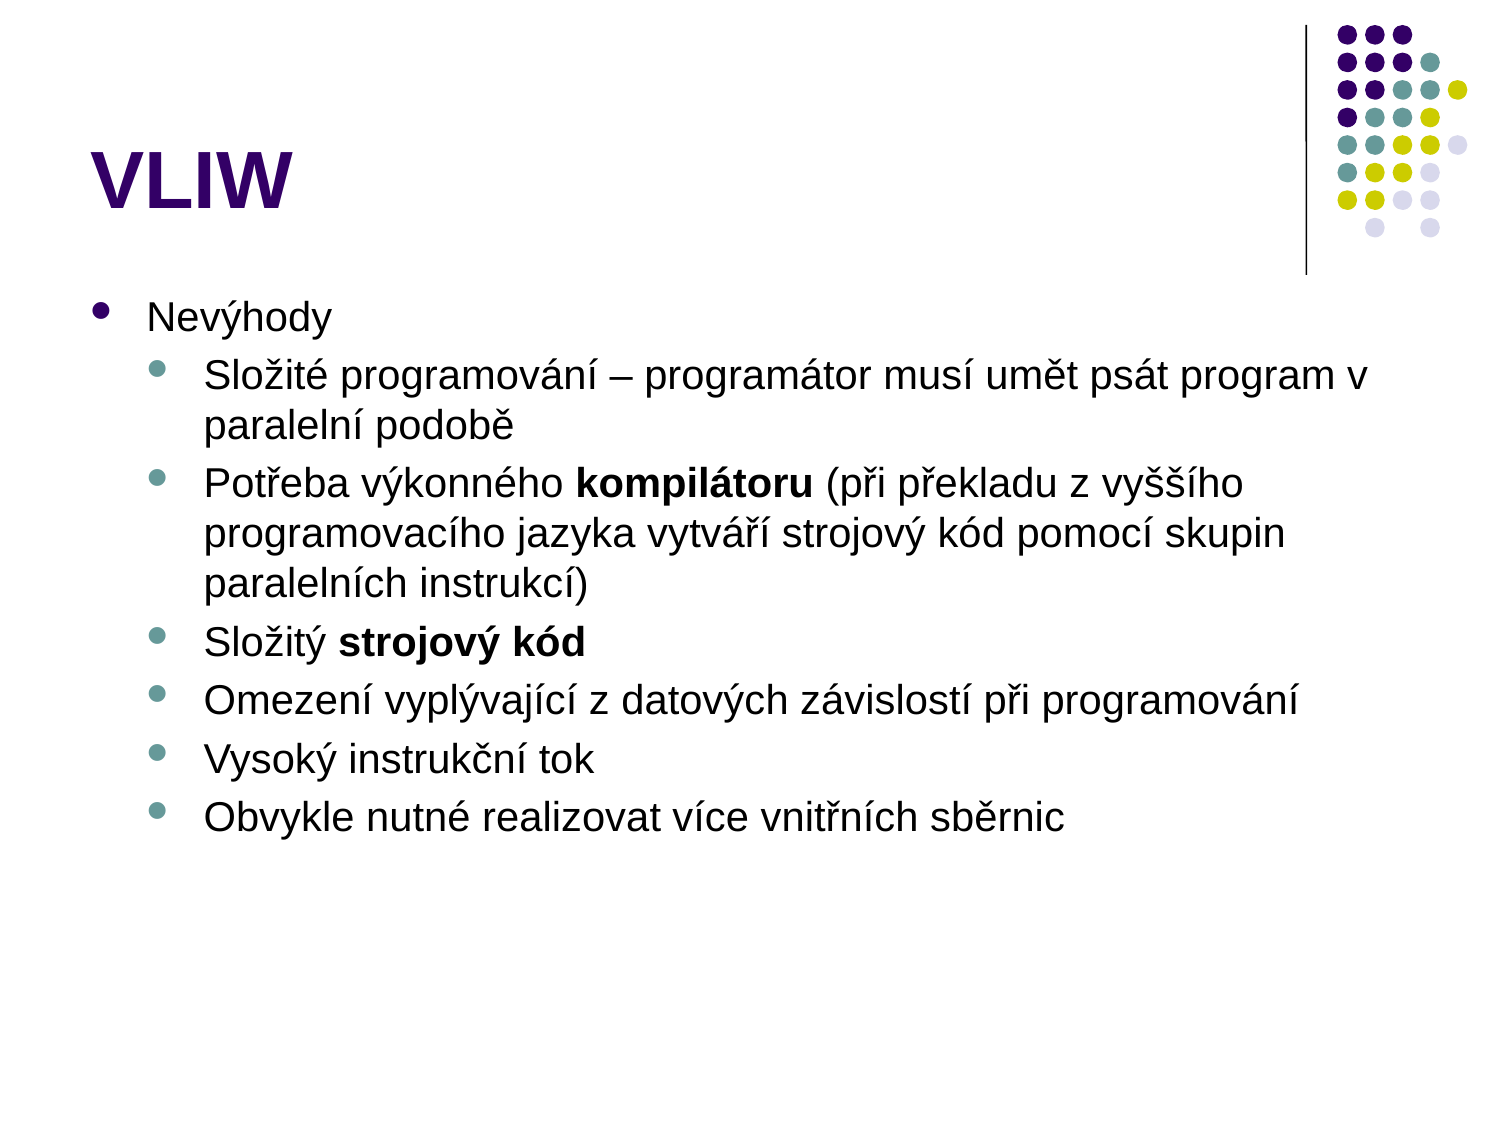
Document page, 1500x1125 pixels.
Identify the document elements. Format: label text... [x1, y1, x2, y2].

title VLIW [75, 20, 1313, 233]
list Nevýhody Složité programování – programátor musí umět psát program v paralelní podobě Potřeba výkonného kompilátoru (při překladu z vyššího programovacího jazyka vytváří strojový kód pomocí skupin paralelních instrukcí) Složitý strojový kód Omezení vyplývající z datových závislostí při programování Vysoký instrukční tok Obvykle nutné realizovat více vnitřních sběrnic [75, 282, 1425, 1006]
